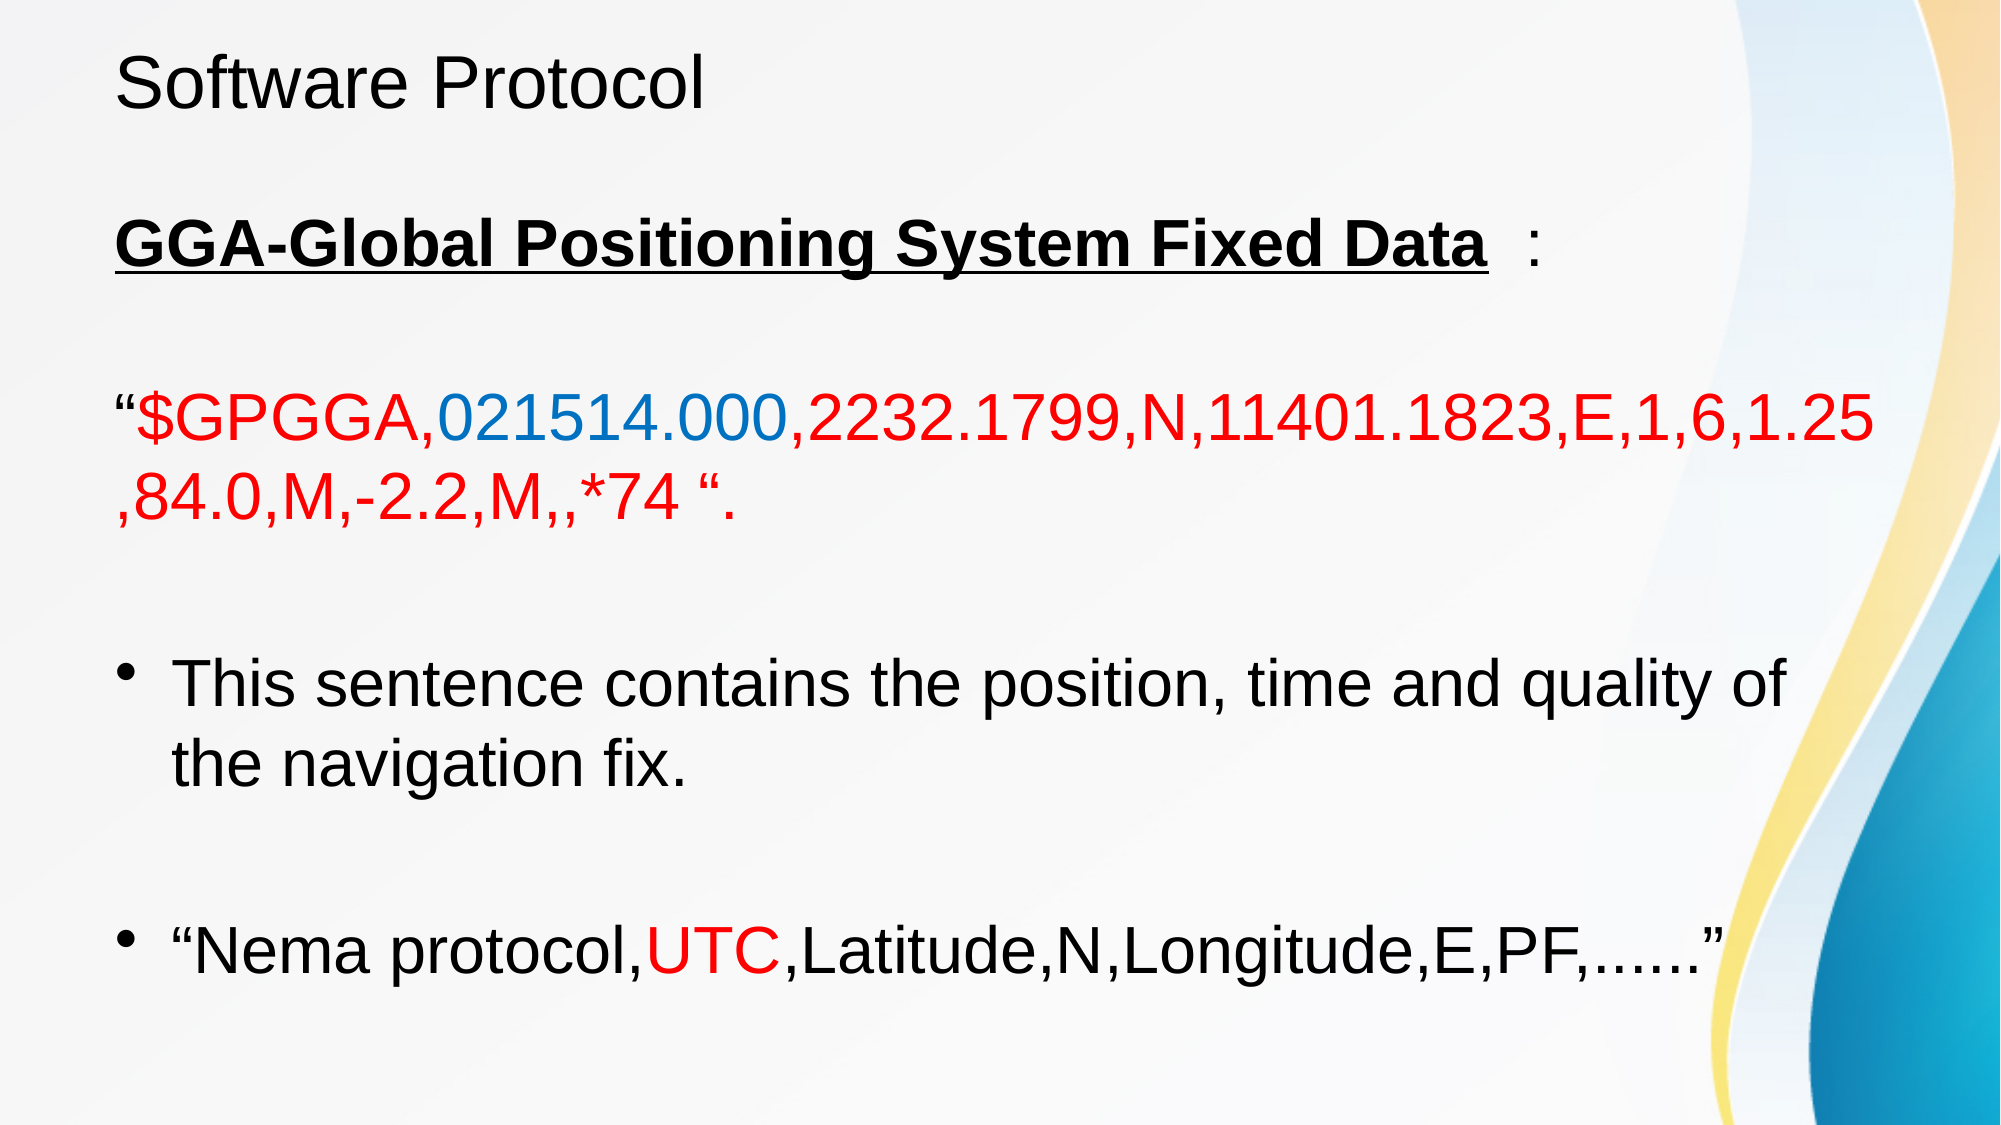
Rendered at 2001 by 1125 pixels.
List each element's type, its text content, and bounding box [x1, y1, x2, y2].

picture [0, 0, 2001, 1125]
list GGA-Global Positioning System Fixed Data : “$GPGGA,021514.000,2232.1799,N,11401.1823,E,1,6,1.25,84.0,M,-2.2,M,,*74 “. This sentence contains the position, time and quality of the navigation fix. “Nema protocol,UTC,Latitude,N,Longitude,E,PF,......” [99, 192, 1901, 1006]
title Software Protocol [99, 30, 1901, 127]
